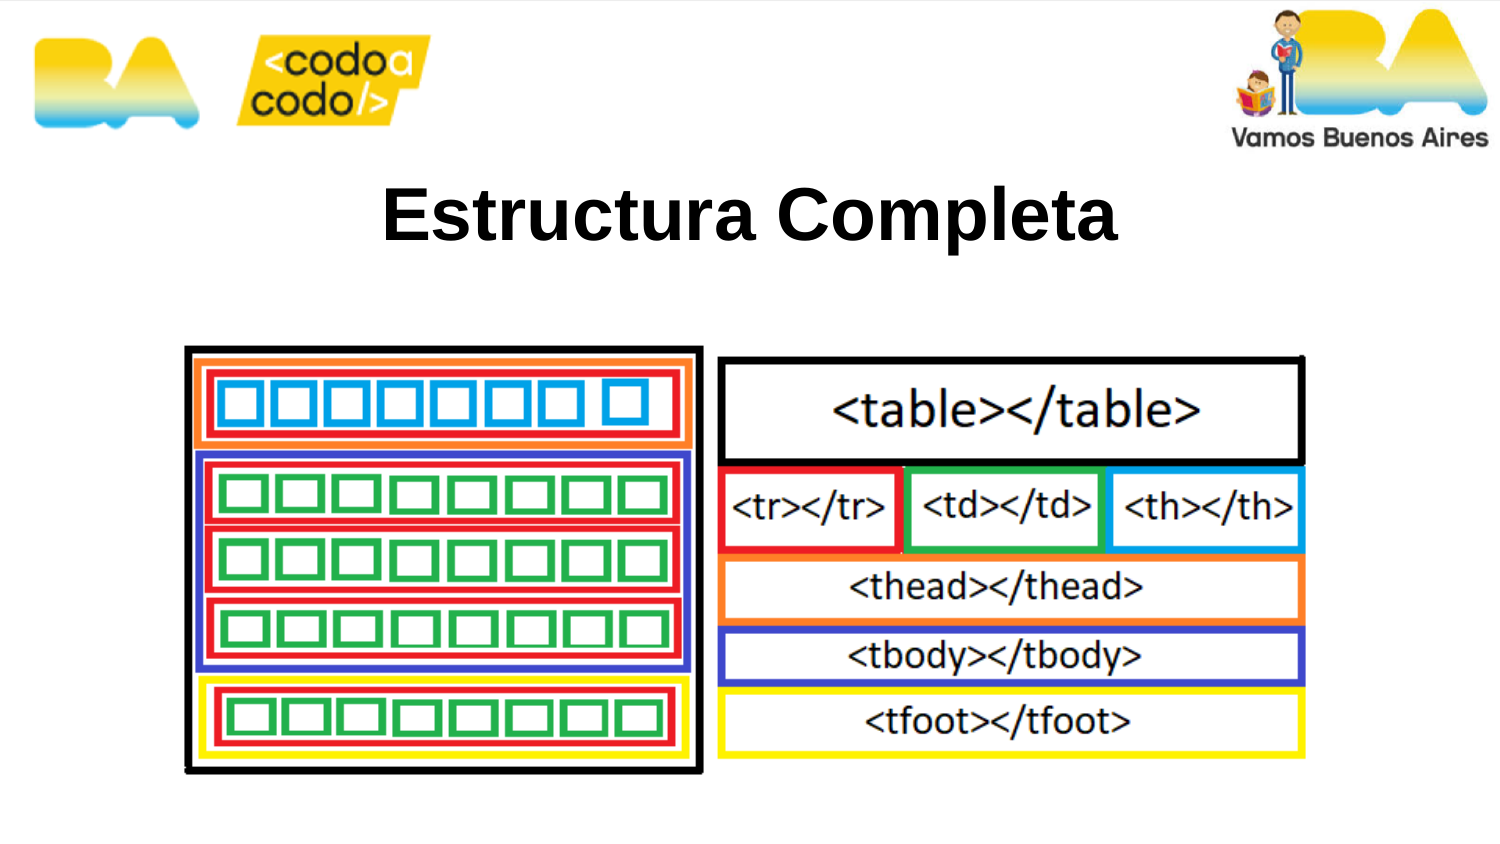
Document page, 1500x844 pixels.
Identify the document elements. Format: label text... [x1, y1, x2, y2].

title Estructura Completa [0, 112, 1500, 272]
picture [0, 272, 1500, 844]
picture [0, 0, 1500, 112]
